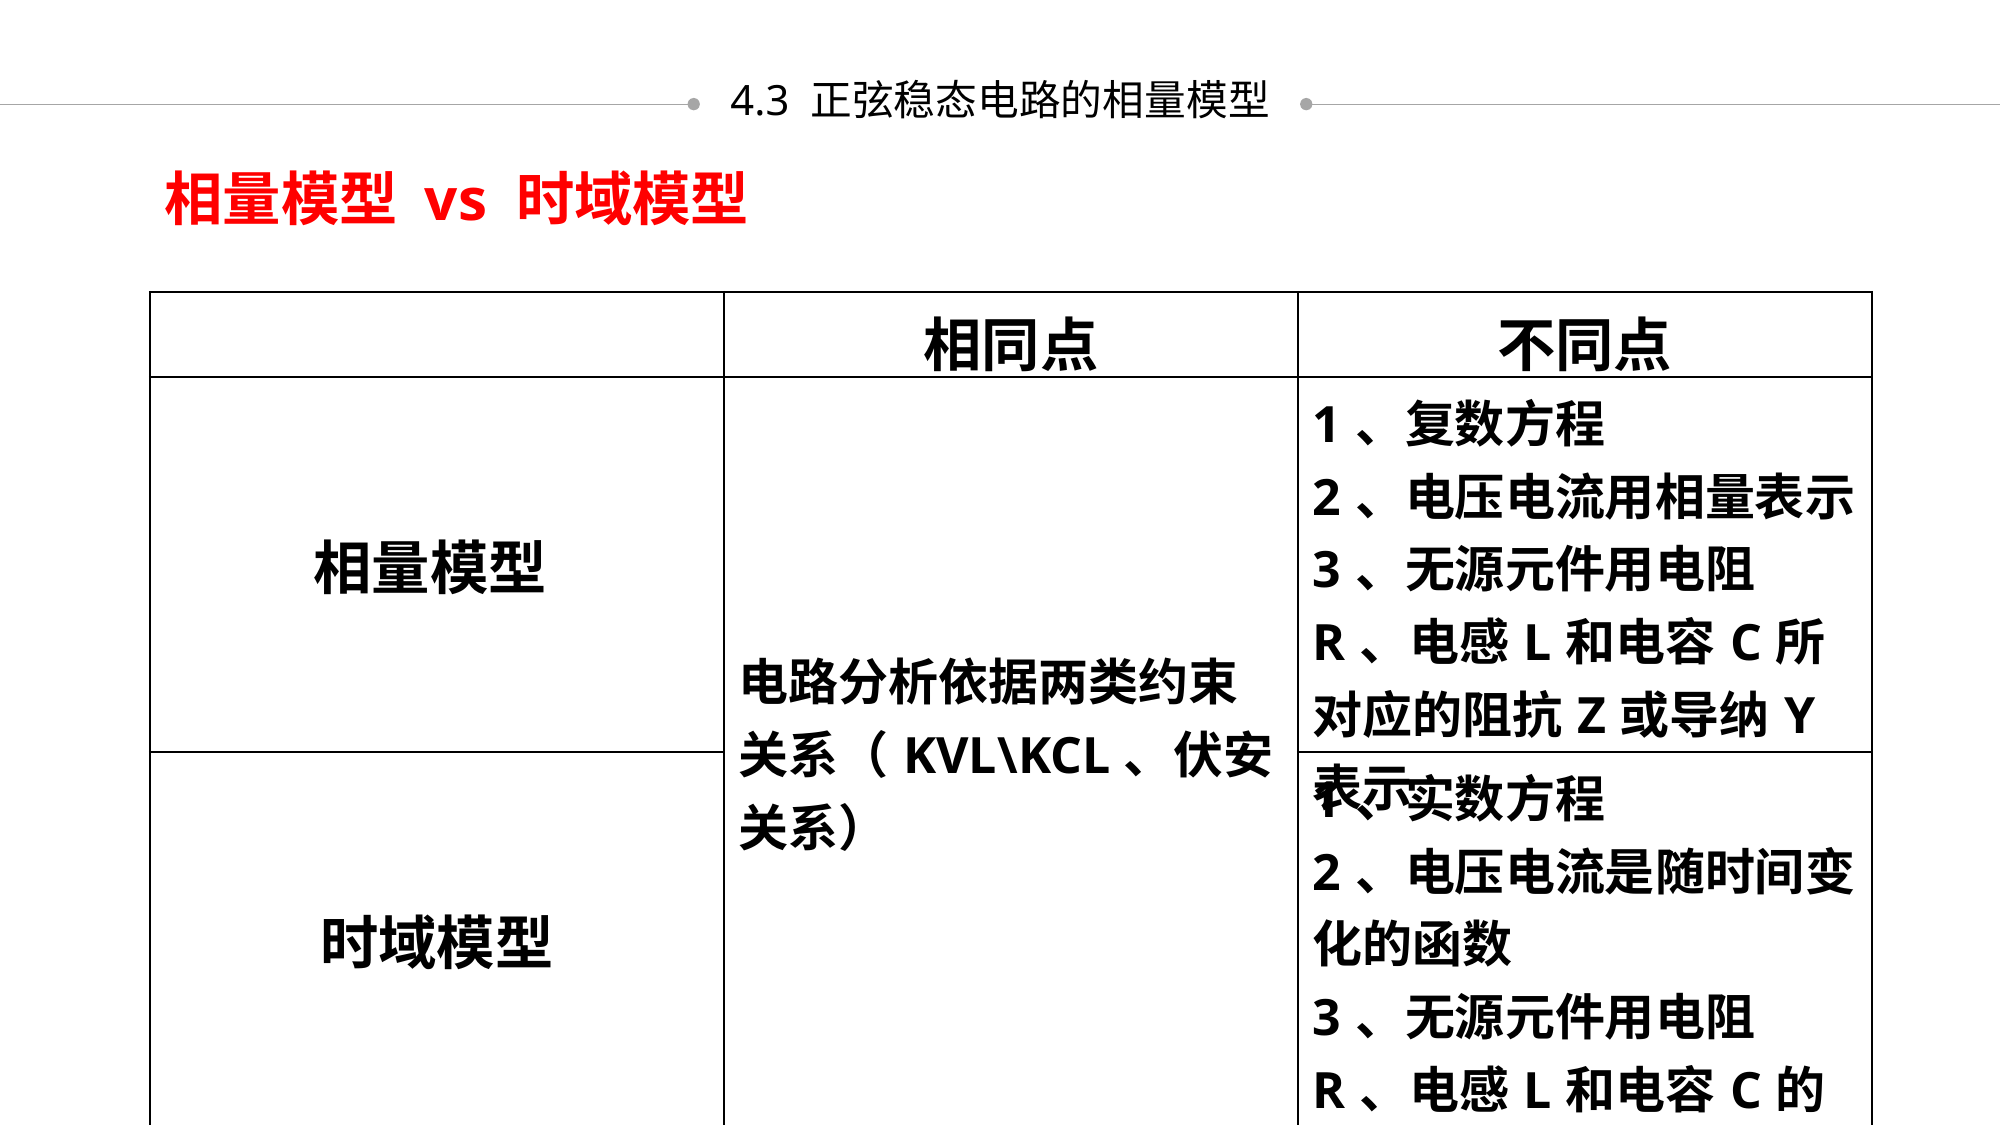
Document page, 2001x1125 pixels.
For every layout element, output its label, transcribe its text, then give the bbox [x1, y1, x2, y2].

table_header [151, 293, 723, 376]
table_cell 1、实数方程 2、电压电流是随时间变化的函数 3、无源元件用电阻R、电感L和电容C的参数表示 [1299, 753, 1871, 1125]
table_header 不同点 [1299, 293, 1871, 376]
table_cell 电路分析依据两类约束关系（KVL\KCL、伏安关系） [725, 378, 1297, 1125]
table_cell 相量模型 [151, 378, 723, 751]
text_box 4.3 正弦稳态电路的相量模型 [715, 66, 1285, 132]
table_cell 1、复数方程 2、电压电流用相量表示 3、无源元件用电阻R、电感L和电容C所对应的阻抗Z或导纳Y表示 [1299, 378, 1871, 751]
table_header 相同点 [725, 293, 1297, 376]
text_box 相量模型 vs 时域模型 [149, 155, 1804, 240]
table_cell 时域模型 [151, 753, 723, 1125]
